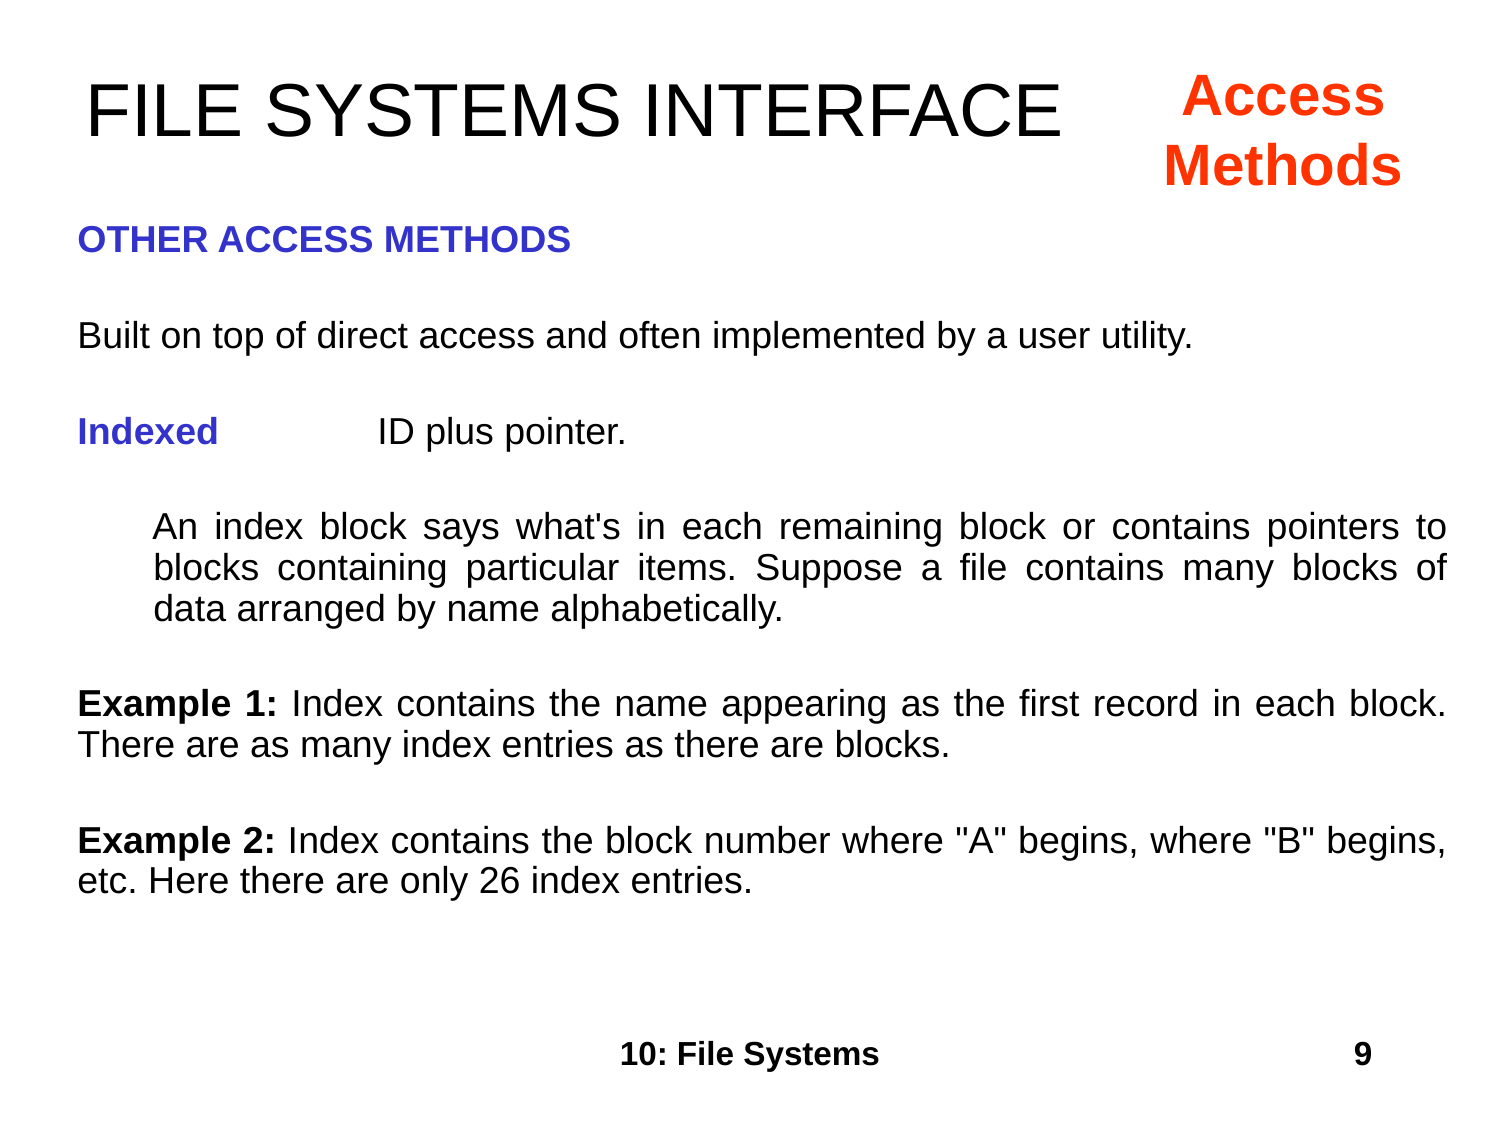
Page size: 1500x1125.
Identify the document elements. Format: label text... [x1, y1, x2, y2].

list OTHER ACCESS METHODS Built on top of direct access and often implemented by a user utility. Indexed ID plus pointer. An index block says what's in each remaining block or contains pointers to blocks containing particular items. Suppose a file contains many blocks of data arranged by name alphabetically. Example 1: Index contains the name appearing as the first record in each block. There are as many index entries as there are blocks. Example 2: Index contains the block number where "A" begins, where "B" begins, etc. Here there are only 26 index entries. [62, 212, 1463, 913]
title FILE SYSTEMS INTERFACE [24, 37, 1125, 175]
slide_number 9 [1074, 1025, 1388, 1100]
text_box Access Methods [1149, 49, 1419, 205]
footer 10: File Systems [512, 1025, 988, 1100]
